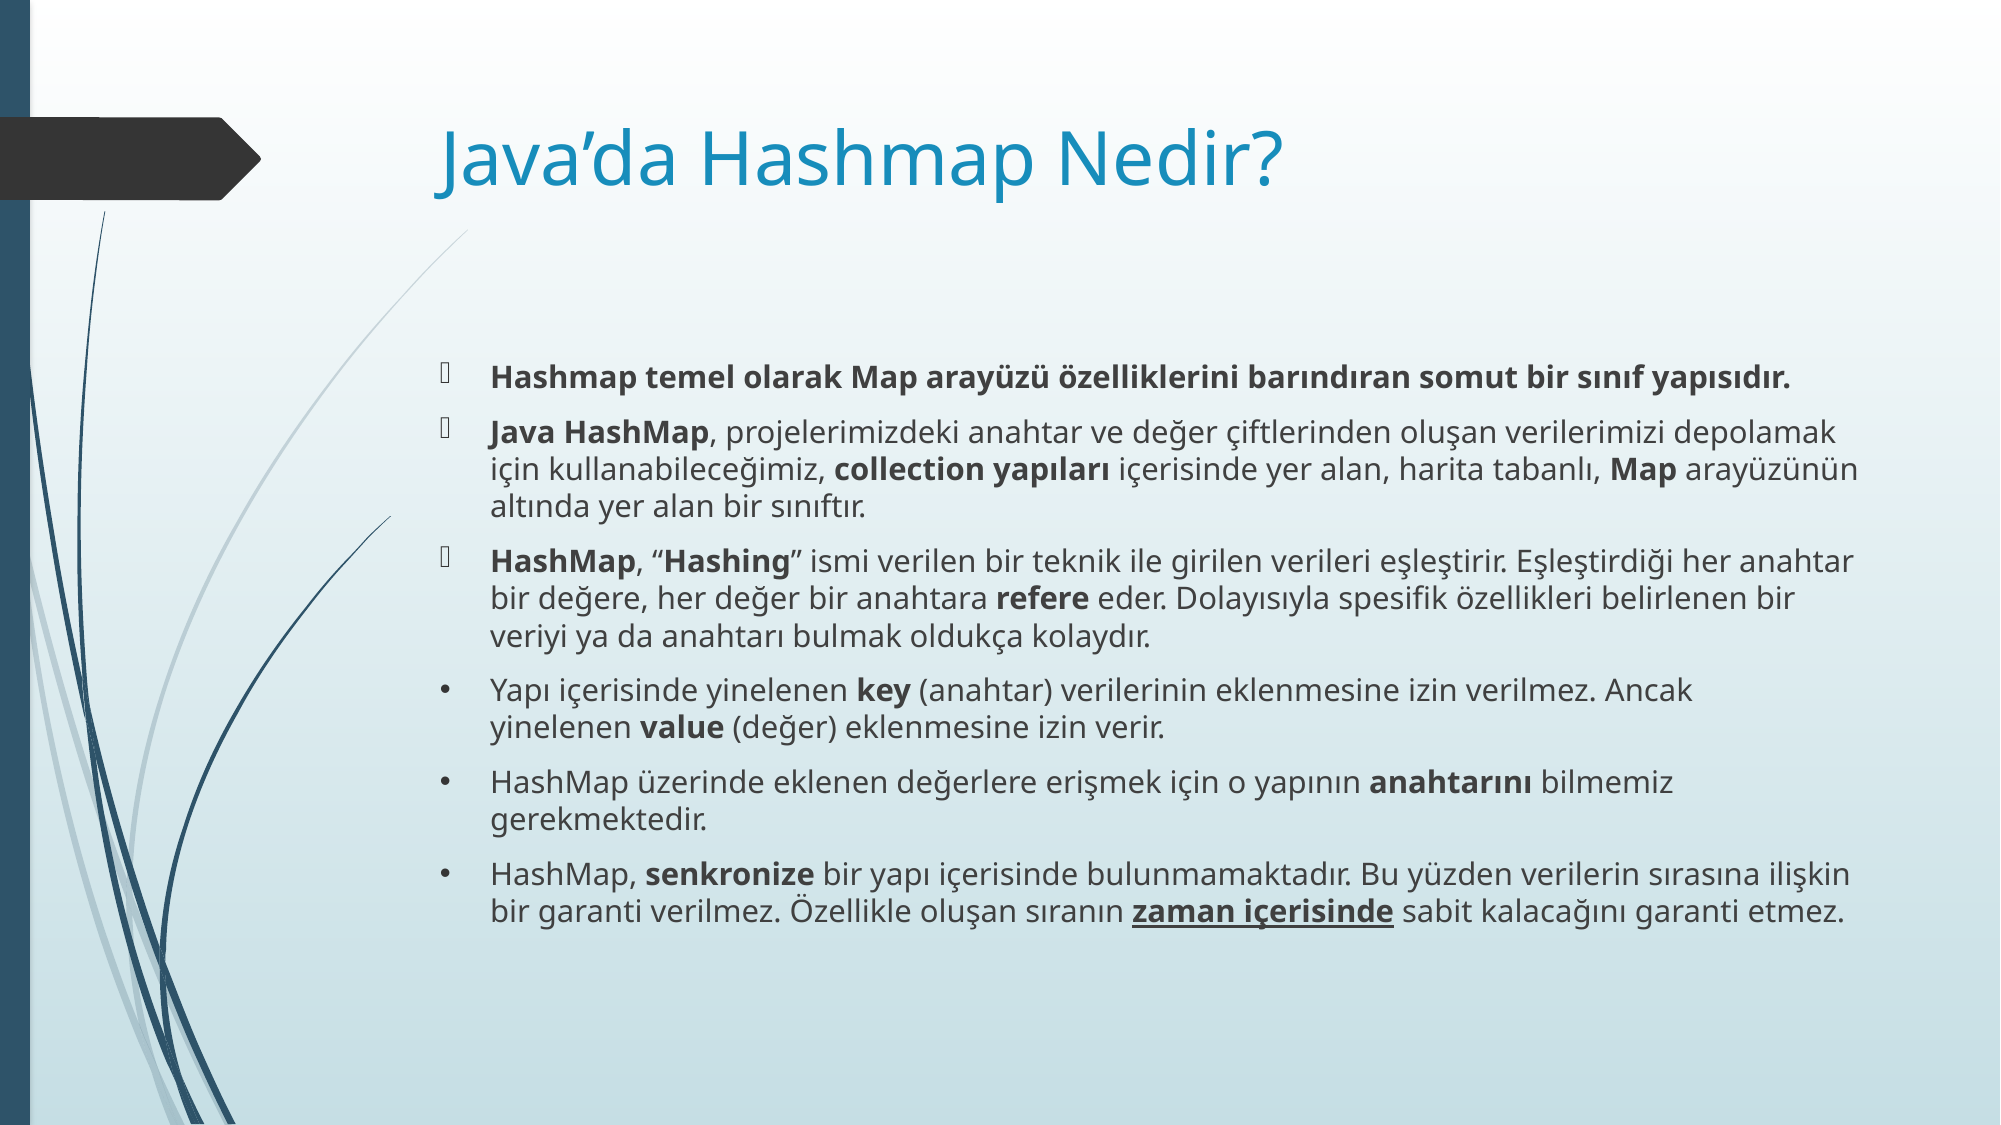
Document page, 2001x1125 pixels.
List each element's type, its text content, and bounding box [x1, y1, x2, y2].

list Hashmap temel olarak Map arayüzü özelliklerini barındıran somut bir sınıf yapısıdır. Java HashMap, projelerimizdeki anahtar ve değer çiftlerinden oluşan verilerimizi depolamak için kullanabileceğimiz, collection yapıları içerisinde yer alan, harita tabanlı, Map arayüzünün altında yer alan bir sınıftır. HashMap, “Hashing” ismi verilen bir teknik ile girilen verileri eşleştirir. Eşleştirdiği her anahtar bir değere, her değer bir anahtara refere eder. Dolayısıyla spesifik özellikleri belirlenen bir veriyi ya da anahtarı bulmak oldukça kolaydır. Yapı içerisinde yinelenen key (anahtar) verilerinin eklenmesine izin verilmez. Ancak yinelenen value (değer) eklenmesine izin verir. HashMap üzerinde eklenen değerlere erişmek için o yapının anahtarını bilmemiz gerekmektedir. HashMap, senkronize bir yapı içerisinde bulunmamaktadır. Bu yüzden verilerin sırasına ilişkin bir garanti verilmez. Özellikle oluşan sıranın zaman içerisinde sabit kalacağını garanti etmez. [424, 350, 1888, 970]
title Java’da Hashmap Nedir? [425, 102, 1888, 313]
